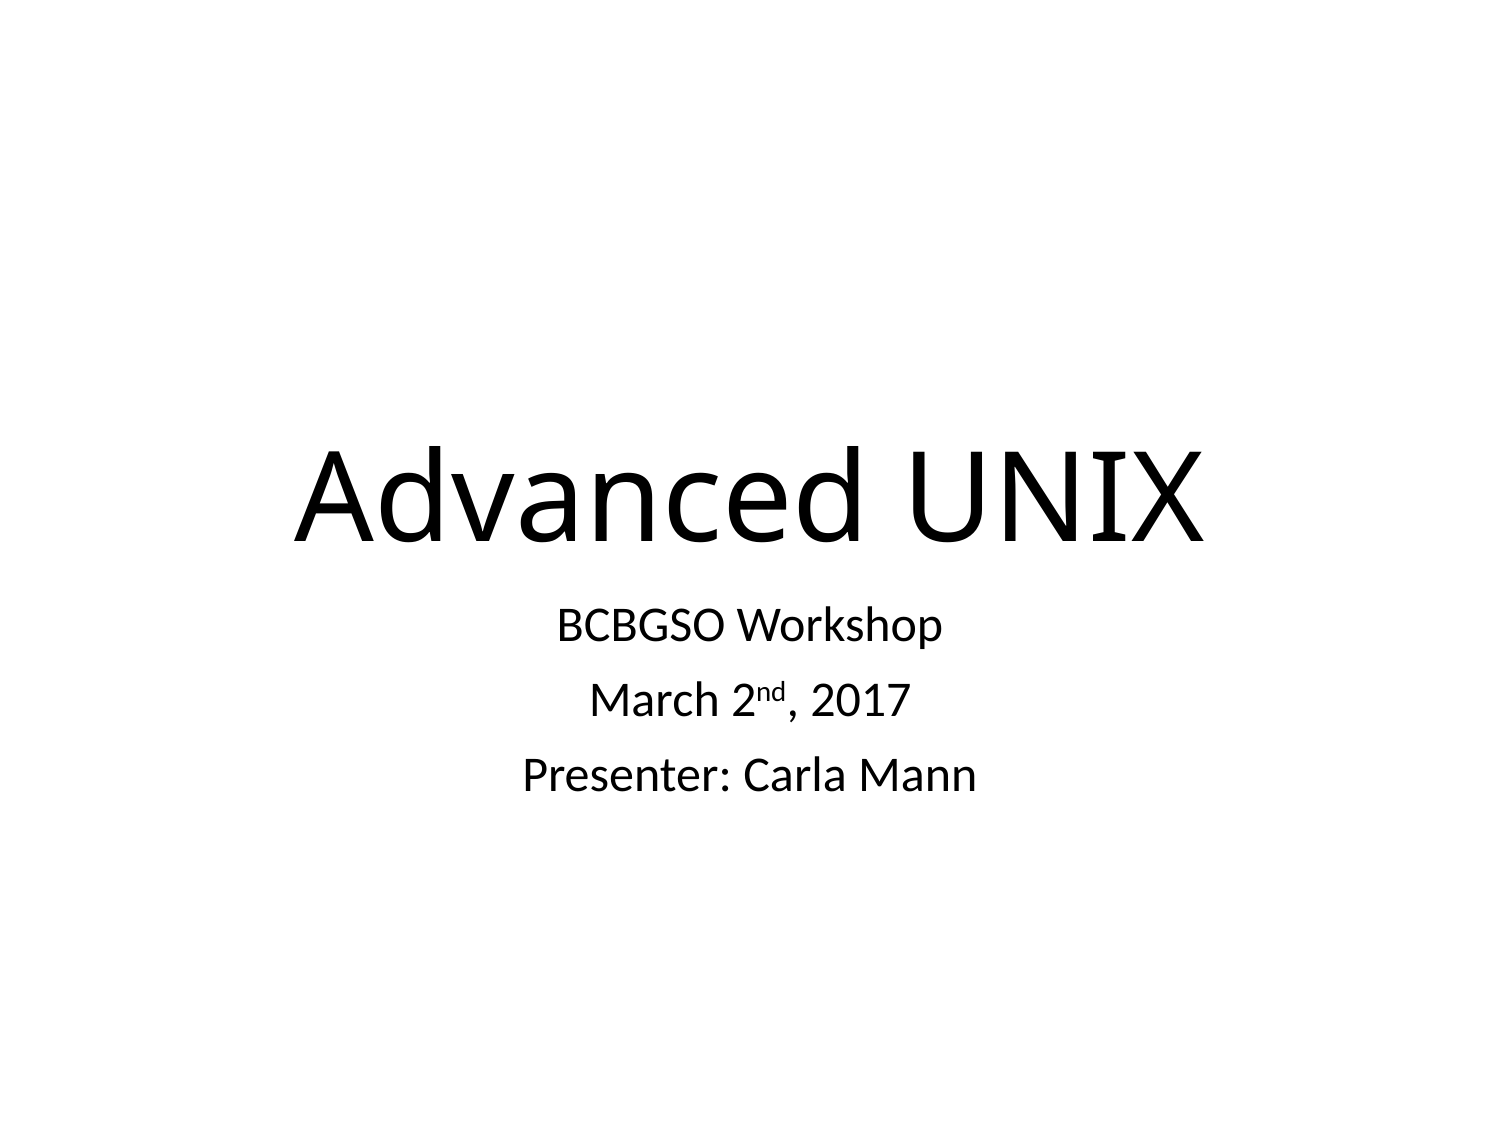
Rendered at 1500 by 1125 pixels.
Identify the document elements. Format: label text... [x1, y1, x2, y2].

title Advanced UNIX [112, 184, 1388, 576]
subtitle BCBGSO Workshop March 2nd, 2017 Presenter: Carla Mann [187, 590, 1313, 863]
